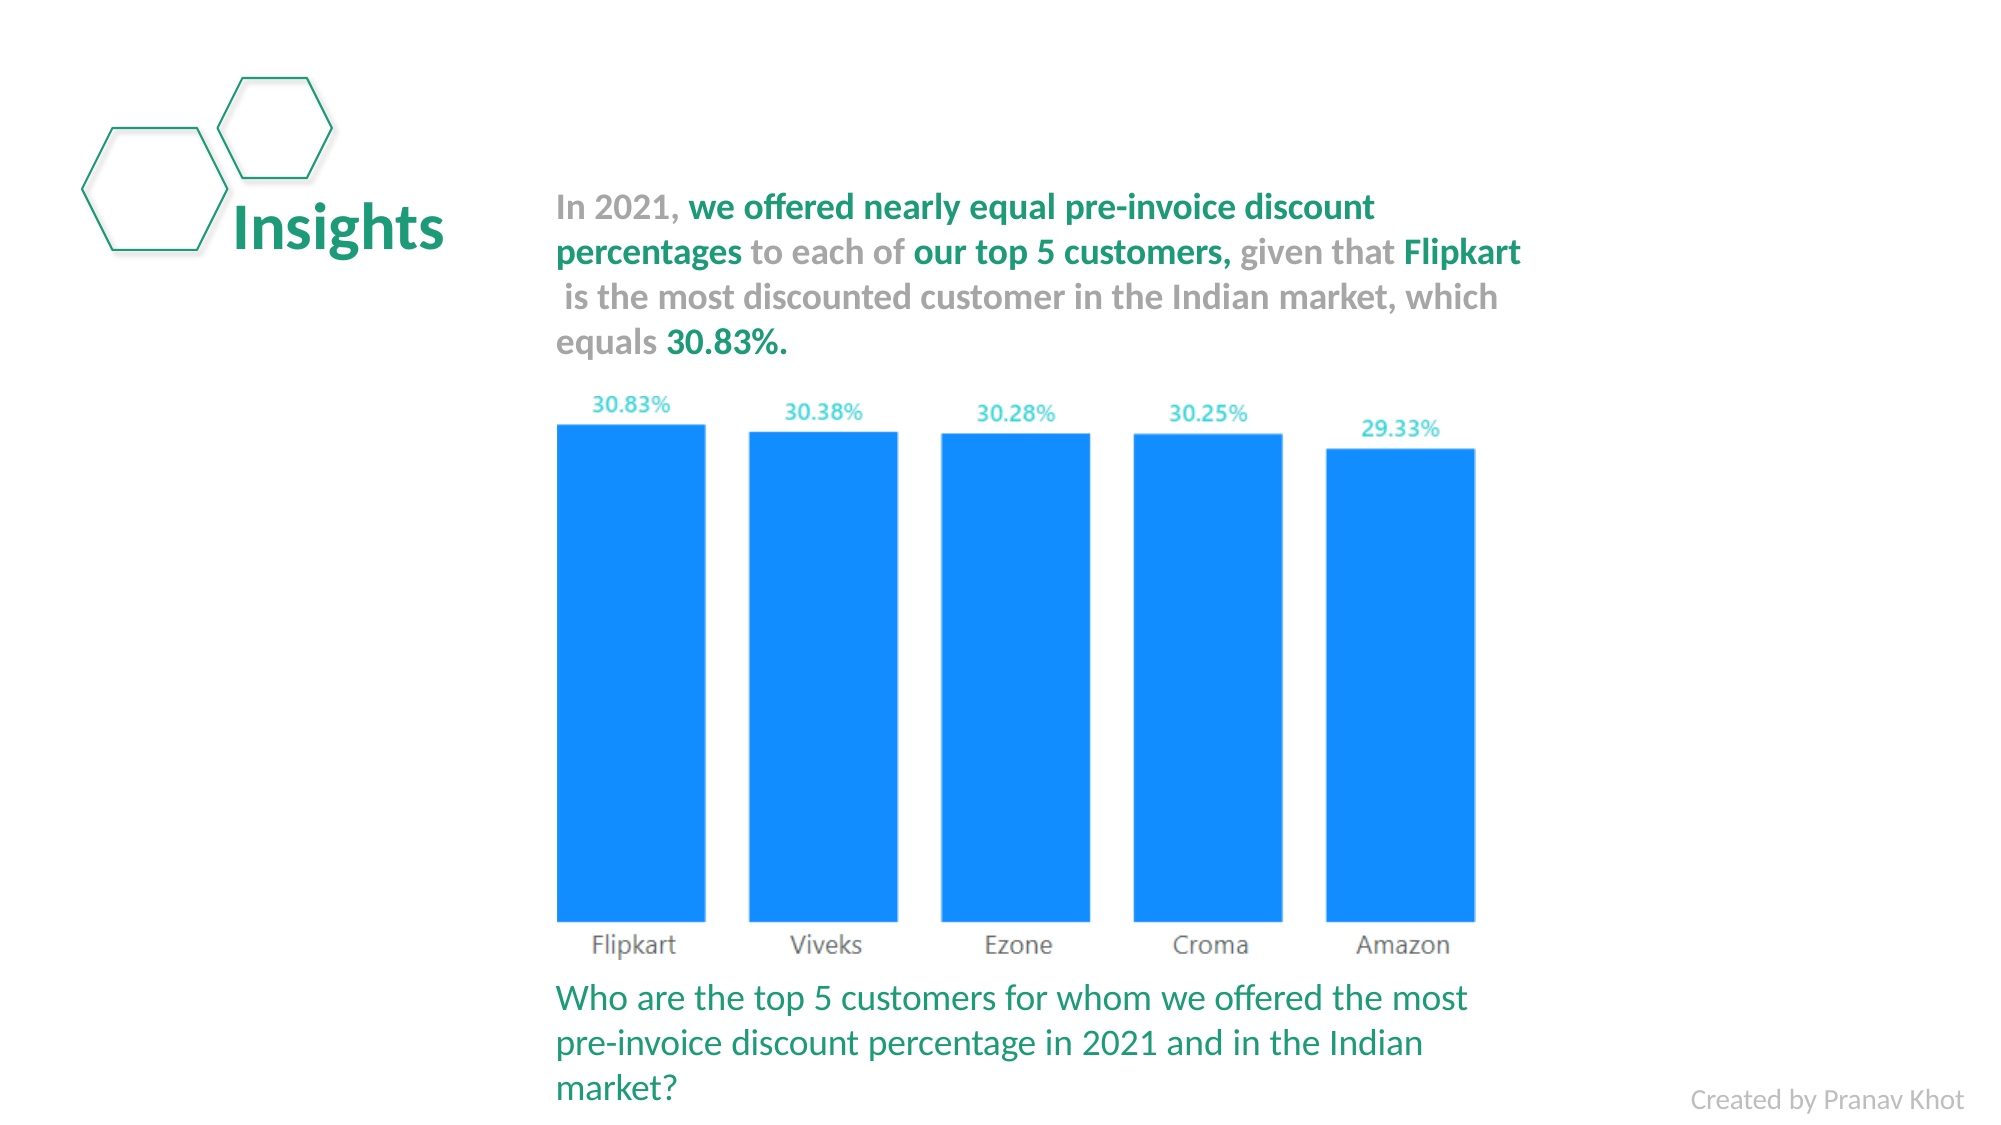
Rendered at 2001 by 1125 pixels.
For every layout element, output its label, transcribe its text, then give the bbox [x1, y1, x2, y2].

title Insights [230, 181, 449, 372]
text_box Created by Pranav Khot [1688, 1078, 1987, 1116]
text_box In 2021, we offered nearly equal pre-invoice discount percentages to each of our top 5 customers, given that Flipkart is the most discounted customer in the Indian market, which equals 30.83%. [553, 180, 1530, 363]
picture [557, 396, 1476, 960]
text_box Who are the top 5 customers for whom we offered the most pre-invoice discount percentage in 2021 and in the Indian market? [553, 971, 1478, 1109]
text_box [76, 75, 343, 264]
